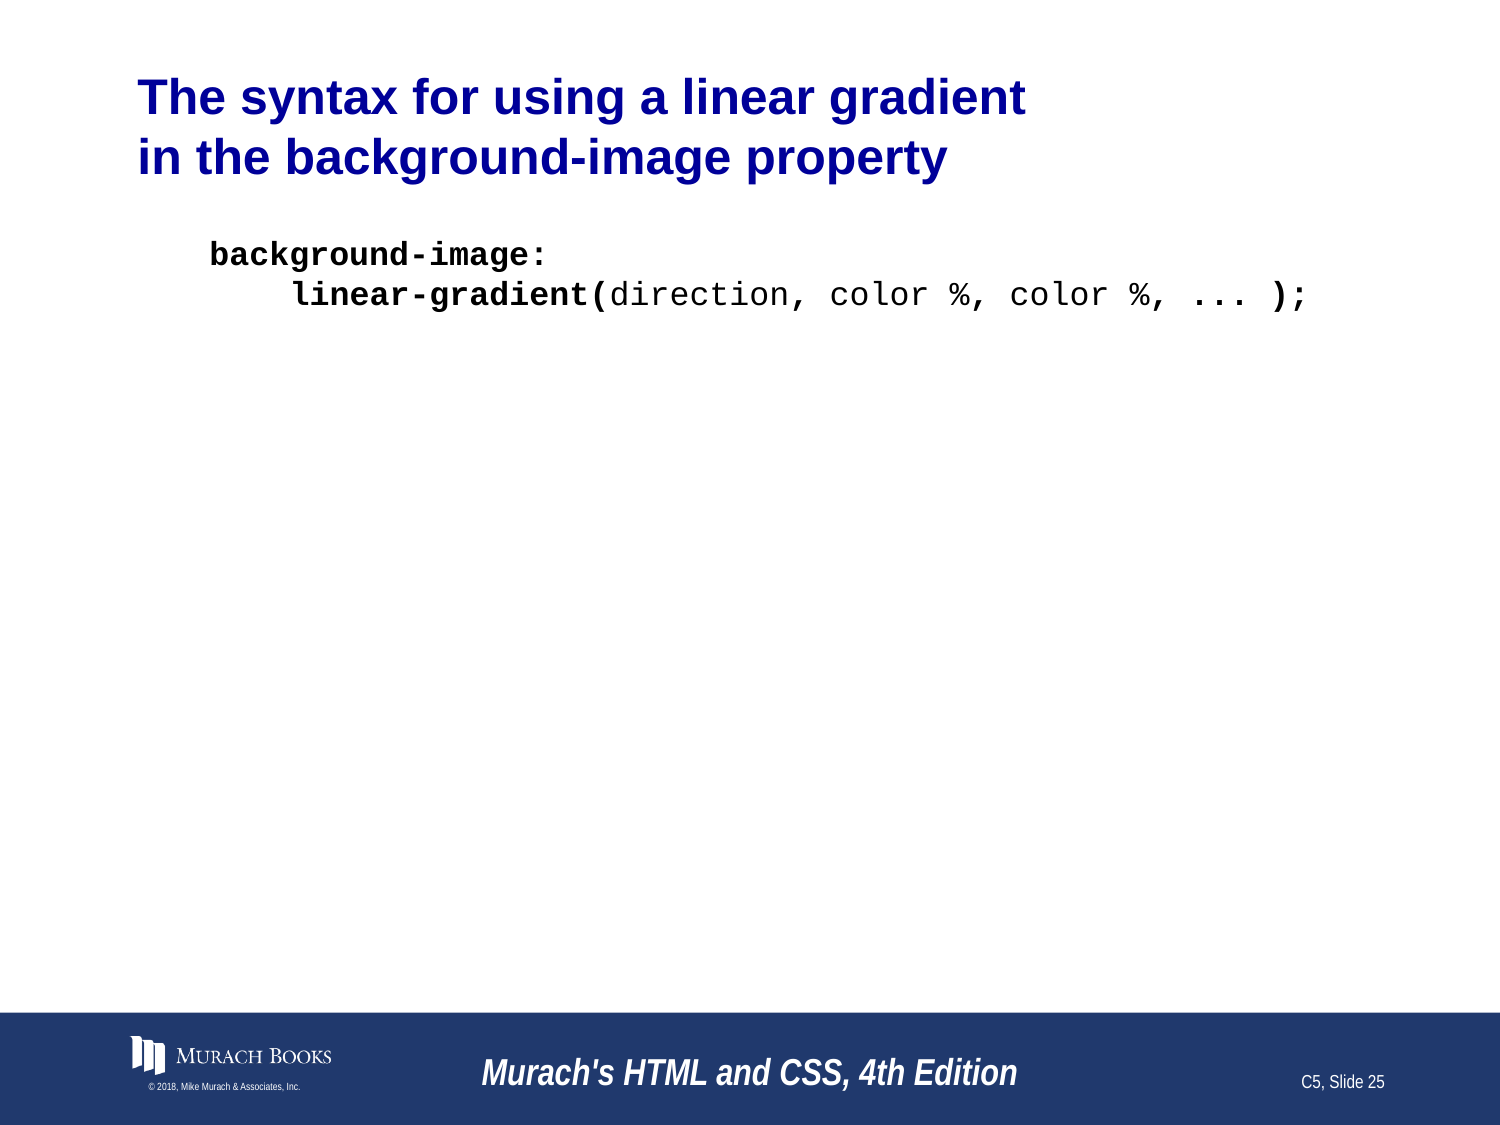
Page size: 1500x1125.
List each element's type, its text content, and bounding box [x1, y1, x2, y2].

footer © 2018, Mike Murach & Associates, Inc. [0, 1025, 450, 1100]
list background-image: linear-gradient(direction, color %, color %, ... ); [137, 224, 1350, 975]
slide_number Murach's HTML and CSS, 4th Edition [450, 1025, 1050, 1100]
title The syntax for using a linear gradient in the background-image property [137, 64, 1338, 186]
slide_number C5, Slide 25 [1087, 1025, 1400, 1100]
